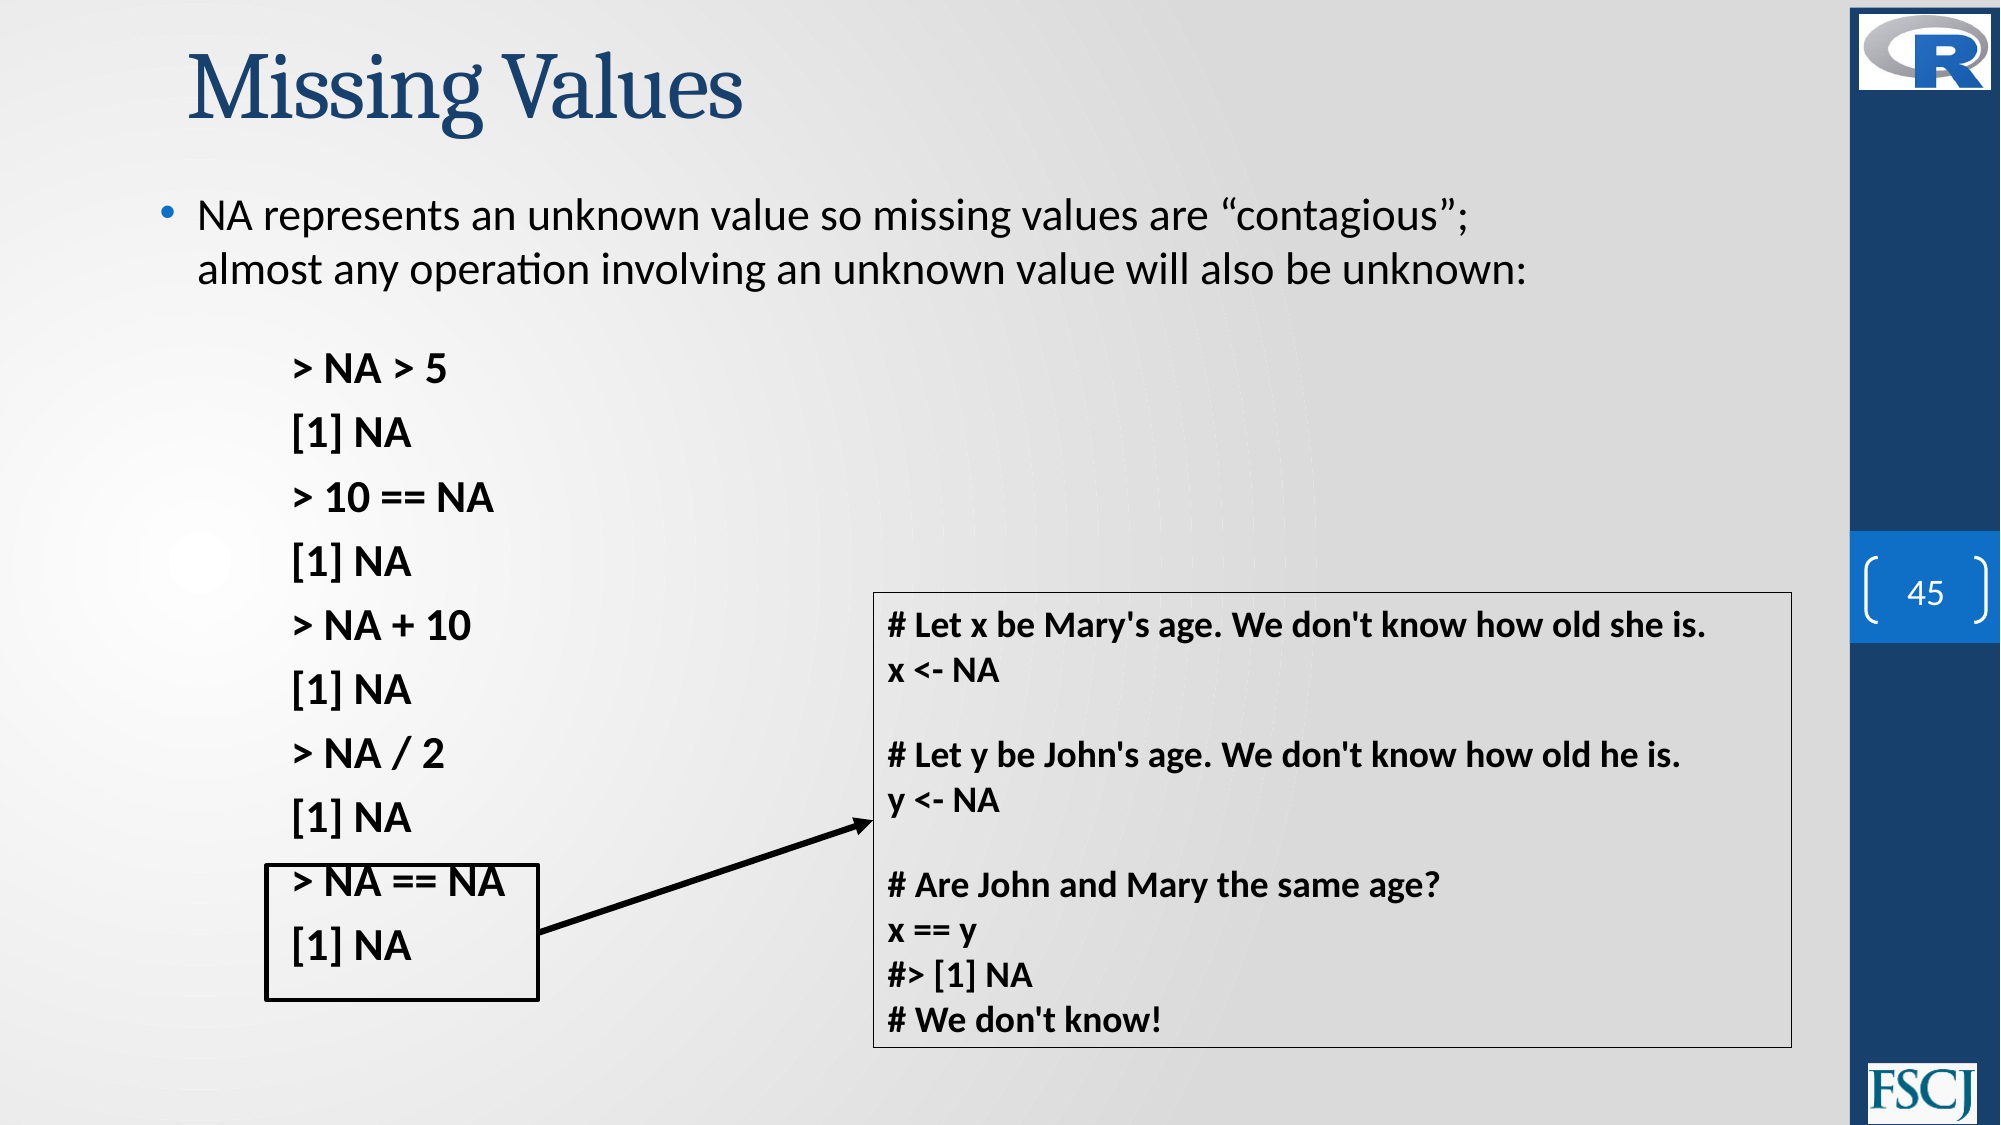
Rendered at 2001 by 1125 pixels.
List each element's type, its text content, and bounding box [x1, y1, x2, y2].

text_box [264, 863, 540, 1002]
picture [1868, 1063, 1977, 1124]
list NA represents an unknown value so missing values are “contagious”; almost any operation involving an unknown value will also be unknown: > NA > 5 [1] NA > 10 == NA [1] NA > NA + 10 [1] NA > NA / 2 [1] NA > NA == NA [1] NA [125, 176, 1575, 1102]
title Missing Values [170, 23, 1575, 137]
text_box # Let x be Mary's age. We don't know how old she is. x <- NA # Let y be John's age. We don't know how old he is. y <- NA # Are John and Mary the same age? x == y #> [1] NA # We don't know! [873, 592, 1792, 1048]
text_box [537, 822, 874, 934]
slide_number 45 [1864, 555, 1988, 624]
picture [1859, 14, 1991, 90]
